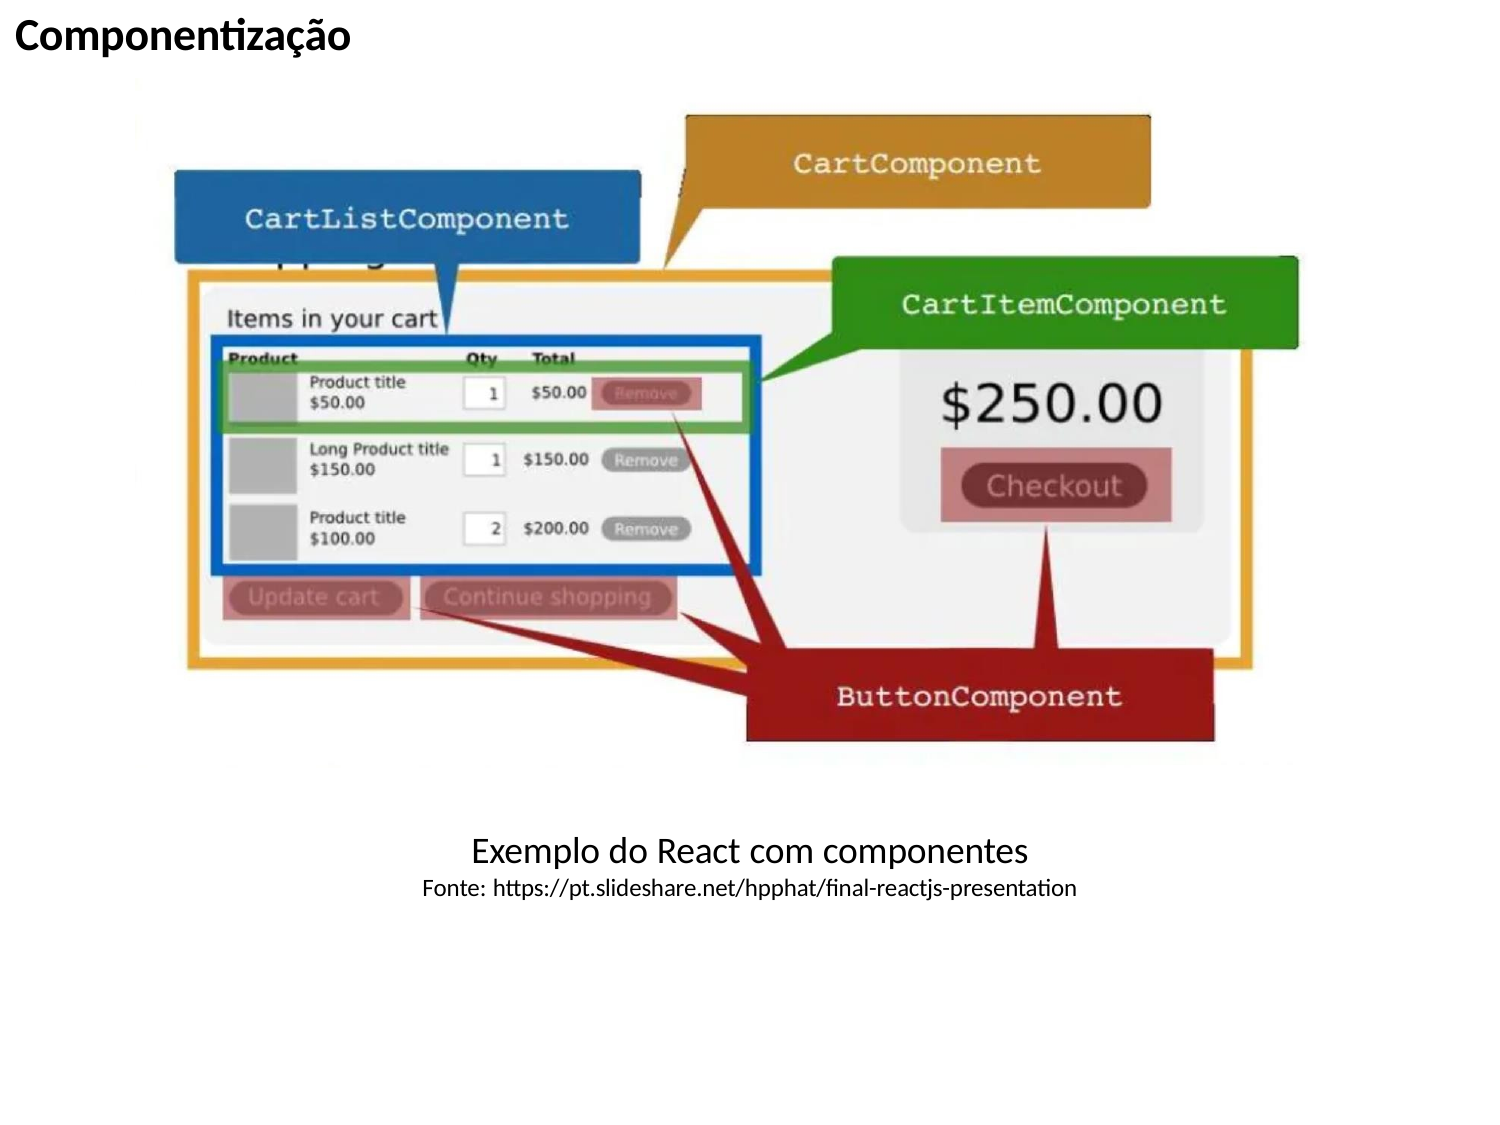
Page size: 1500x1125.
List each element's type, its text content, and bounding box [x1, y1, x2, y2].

title Componentização [12, 2, 358, 193]
picture [135, 77, 1308, 768]
text_box Exemplo do React com componentes Fonte: https://pt.slideshare.net/hpphat/final-reactjs-presentation [414, 833, 1086, 902]
